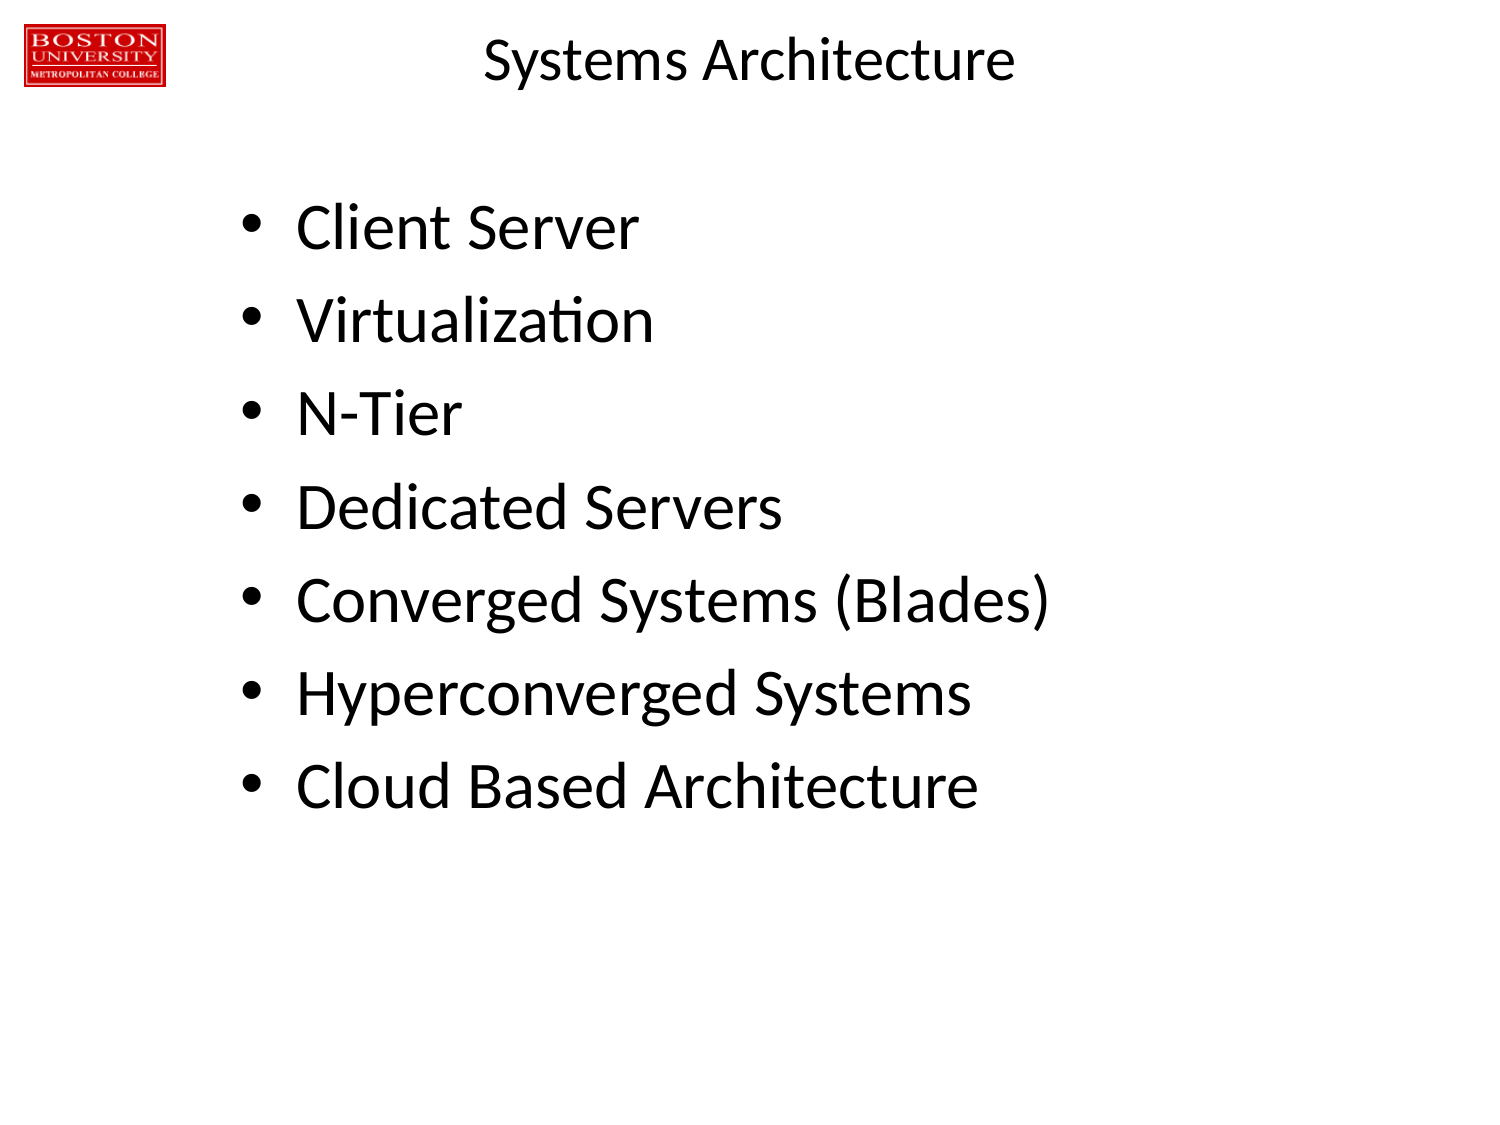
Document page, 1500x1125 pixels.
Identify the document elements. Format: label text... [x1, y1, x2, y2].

list Client Server Virtualization N-Tier Dedicated Servers Converged Systems (Blades) Hyperconverged Systems Cloud Based Architecture [225, 174, 1210, 757]
title Systems Architecture [243, 4, 1257, 108]
picture [24, 24, 166, 87]
